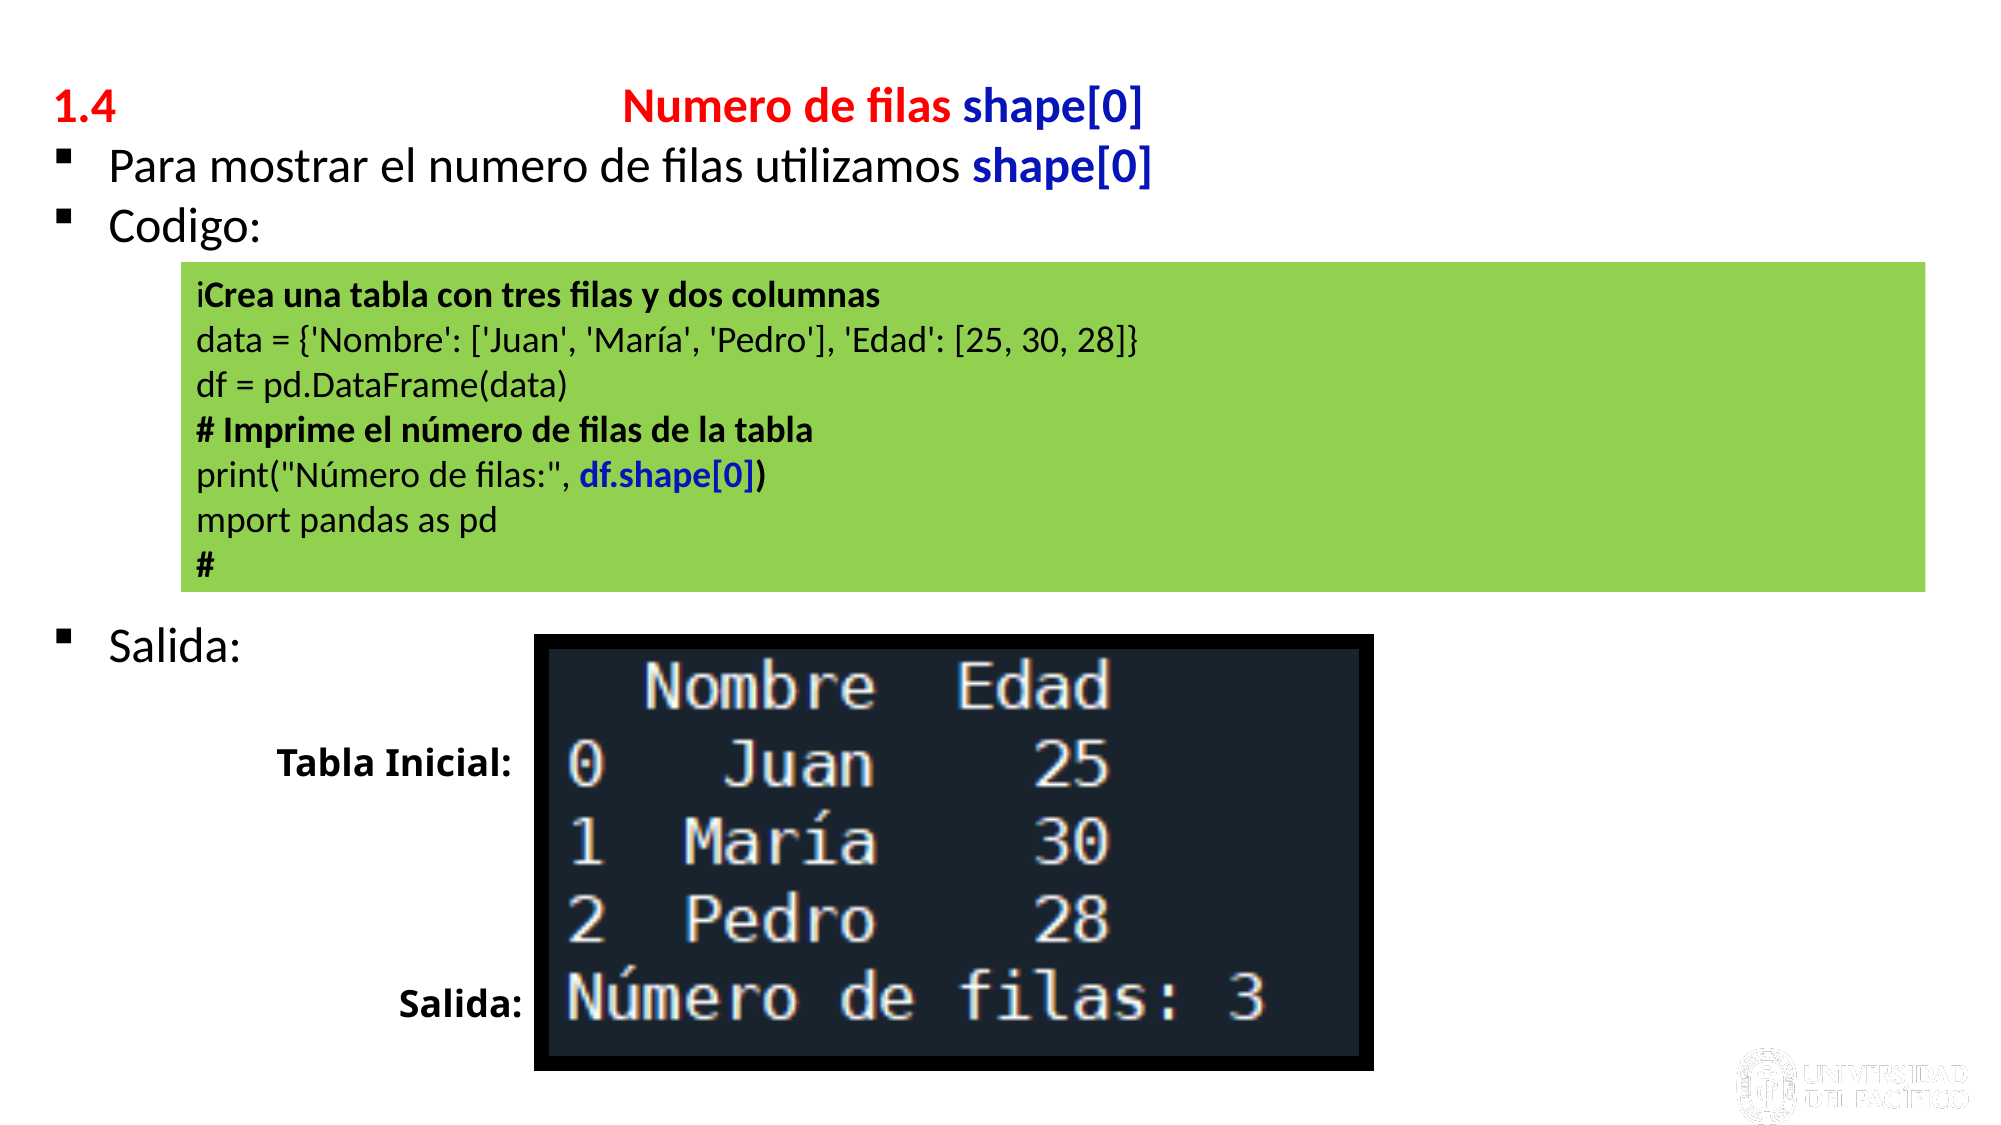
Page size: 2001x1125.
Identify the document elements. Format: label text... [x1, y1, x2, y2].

text_box Salida: [384, 972, 534, 1033]
picture [548, 648, 1360, 1056]
picture [1736, 1048, 1969, 1125]
text_box iCrea una tabla con tres filas y dos columnas data = {'Nombre': ['Juan', 'María', 'Pedro'], 'Edad': [25, 30, 28]} df = pd.DataFrame(data) # Imprime el número de filas de la tabla print("Número de filas:", df.shape[0]) mport pandas as pd # [181, 262, 1926, 592]
text_box Tabla Inicial: [261, 731, 528, 792]
text_box 1.4 Numero de filas shape[0] Para mostrar el numero de filas utilizamos shape[0] Codigo: Salida: [37, 65, 1904, 726]
